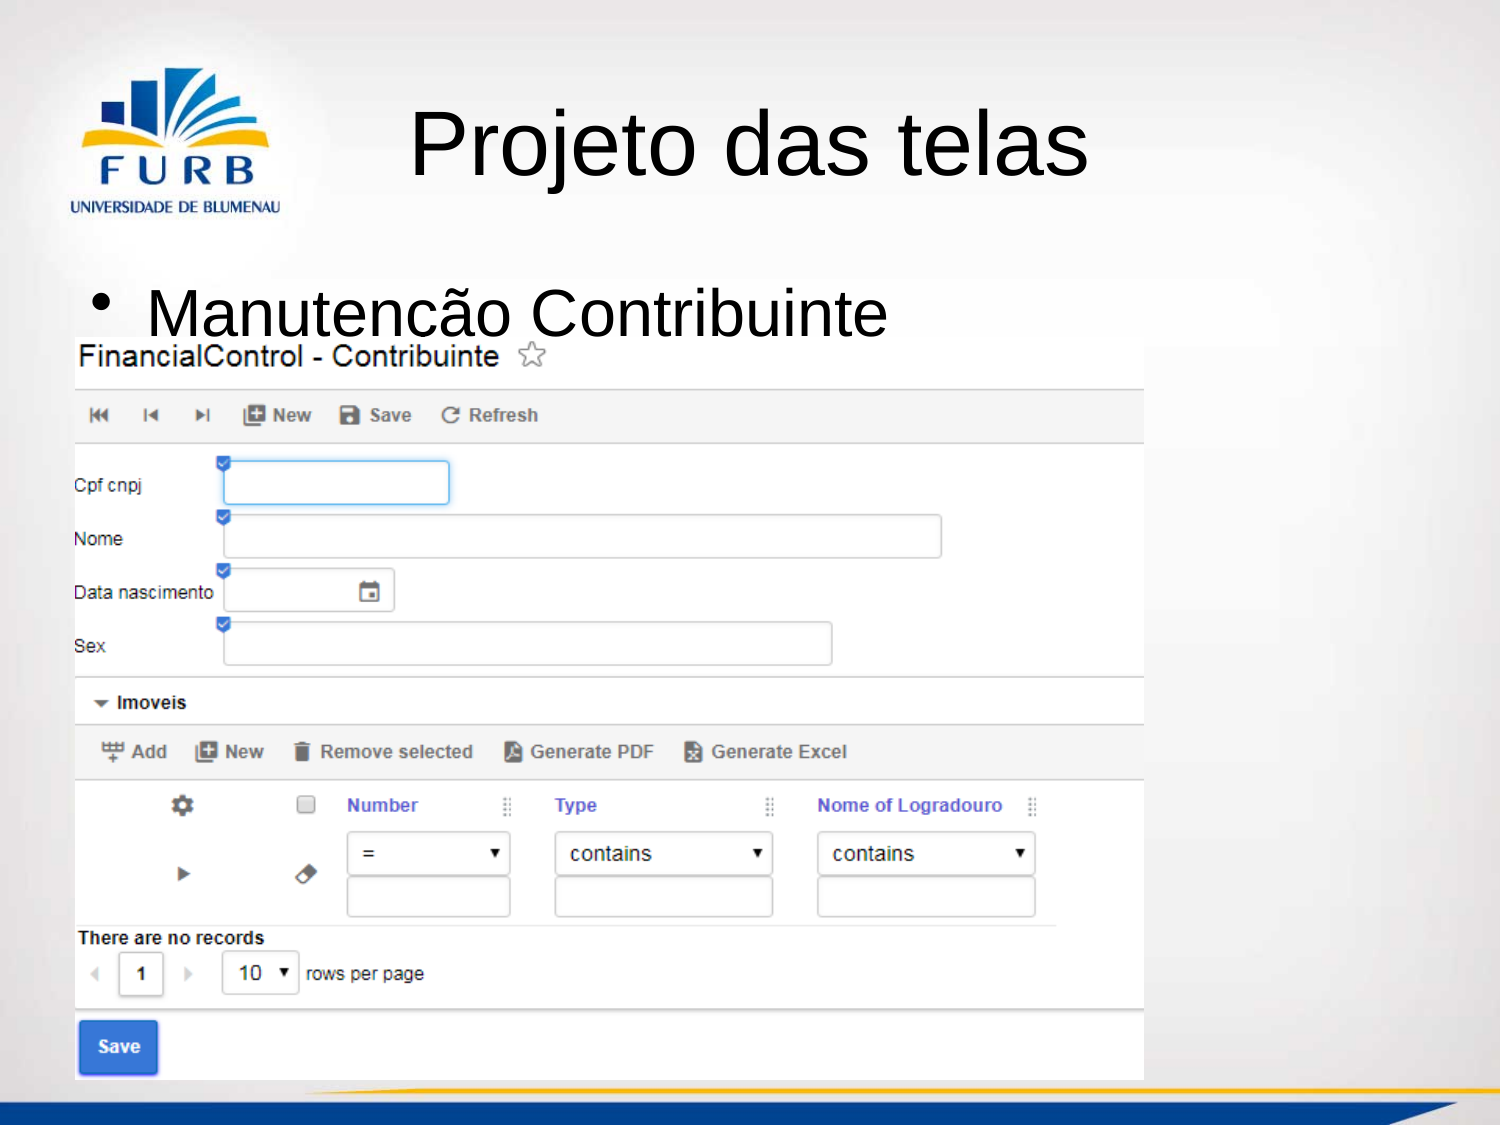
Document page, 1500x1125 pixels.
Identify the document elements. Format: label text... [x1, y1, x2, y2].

list Manutenção Contribuinte [75, 262, 1425, 1005]
picture [0, 0, 1500, 1125]
title Projeto das telas [75, 45, 1425, 233]
